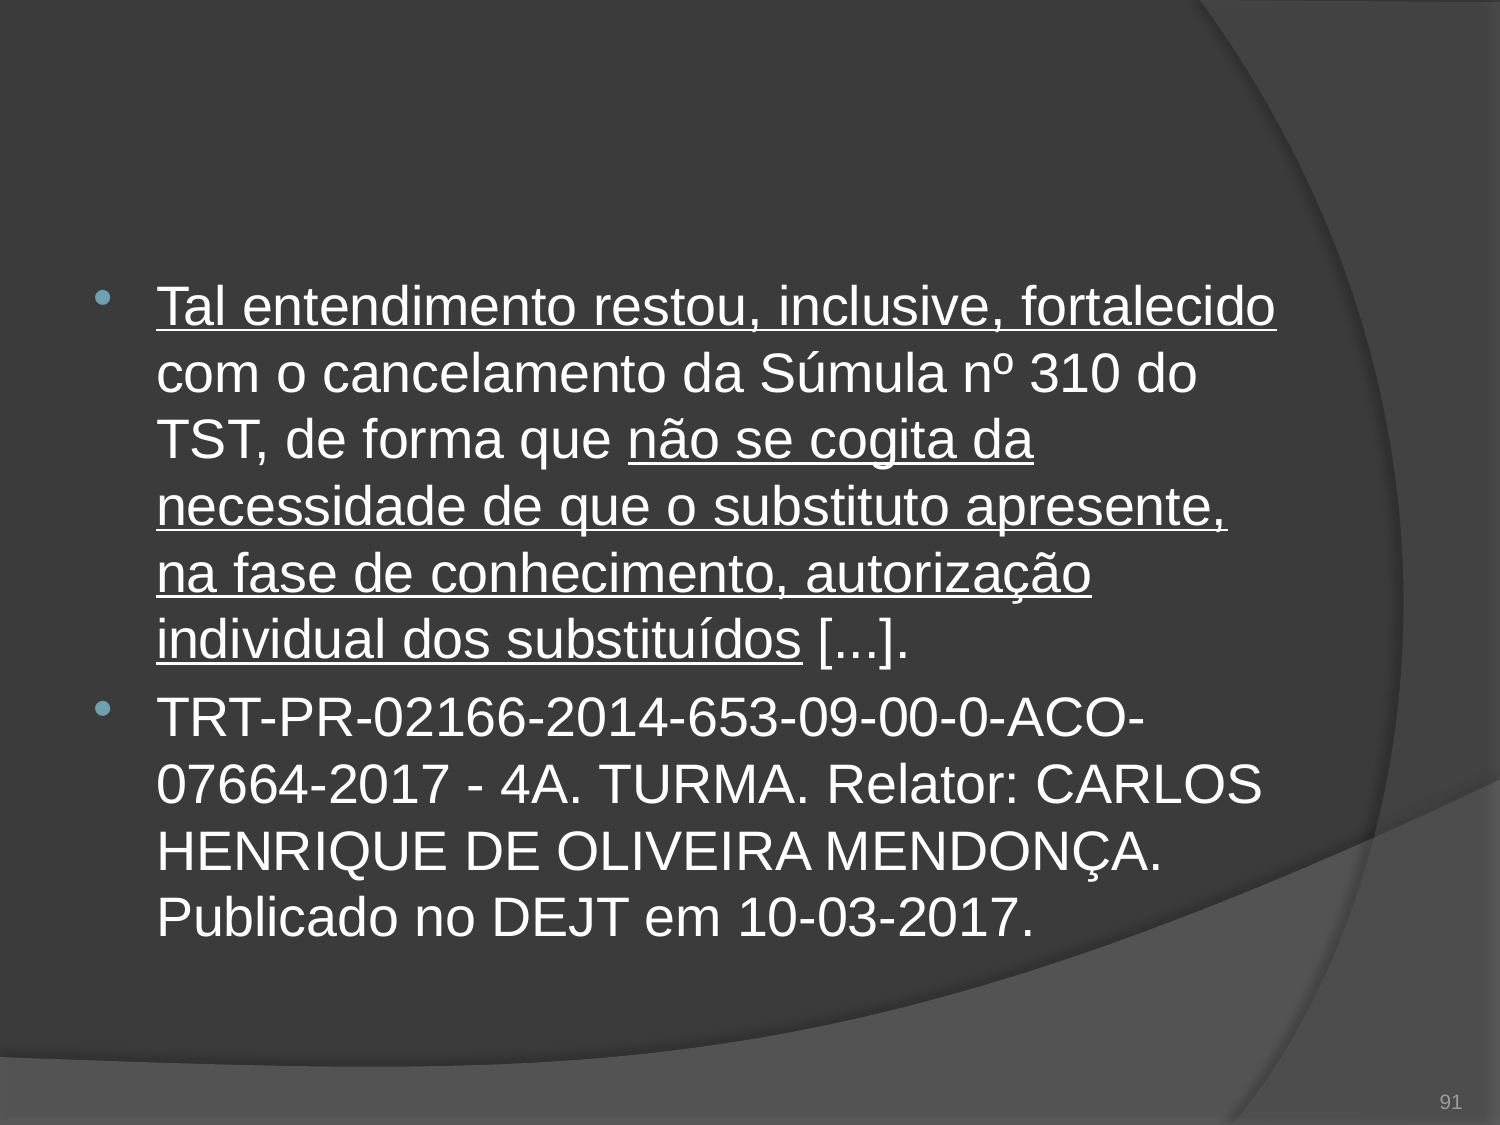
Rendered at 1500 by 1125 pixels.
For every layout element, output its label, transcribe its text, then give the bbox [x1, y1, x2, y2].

slide_number 91 [1337, 1053, 1463, 1114]
list Tal entendimento restou, inclusive, fortalecido com o cancelamento da Súmula nº 310 do TST, de forma que não se cogita da necessidade de que o substituto apresente, na fase de conhecimento, autorização individual dos substituídos [...]. TRT-PR-02166-2014-653-09-00-0-ACO-07664-2017 - 4A. TURMA. Relator: CARLOS HENRIQUE DE OLIVEIRA MENDONÇA. Publicado no DEJT em 10-03-2017. [75, 262, 1300, 1005]
